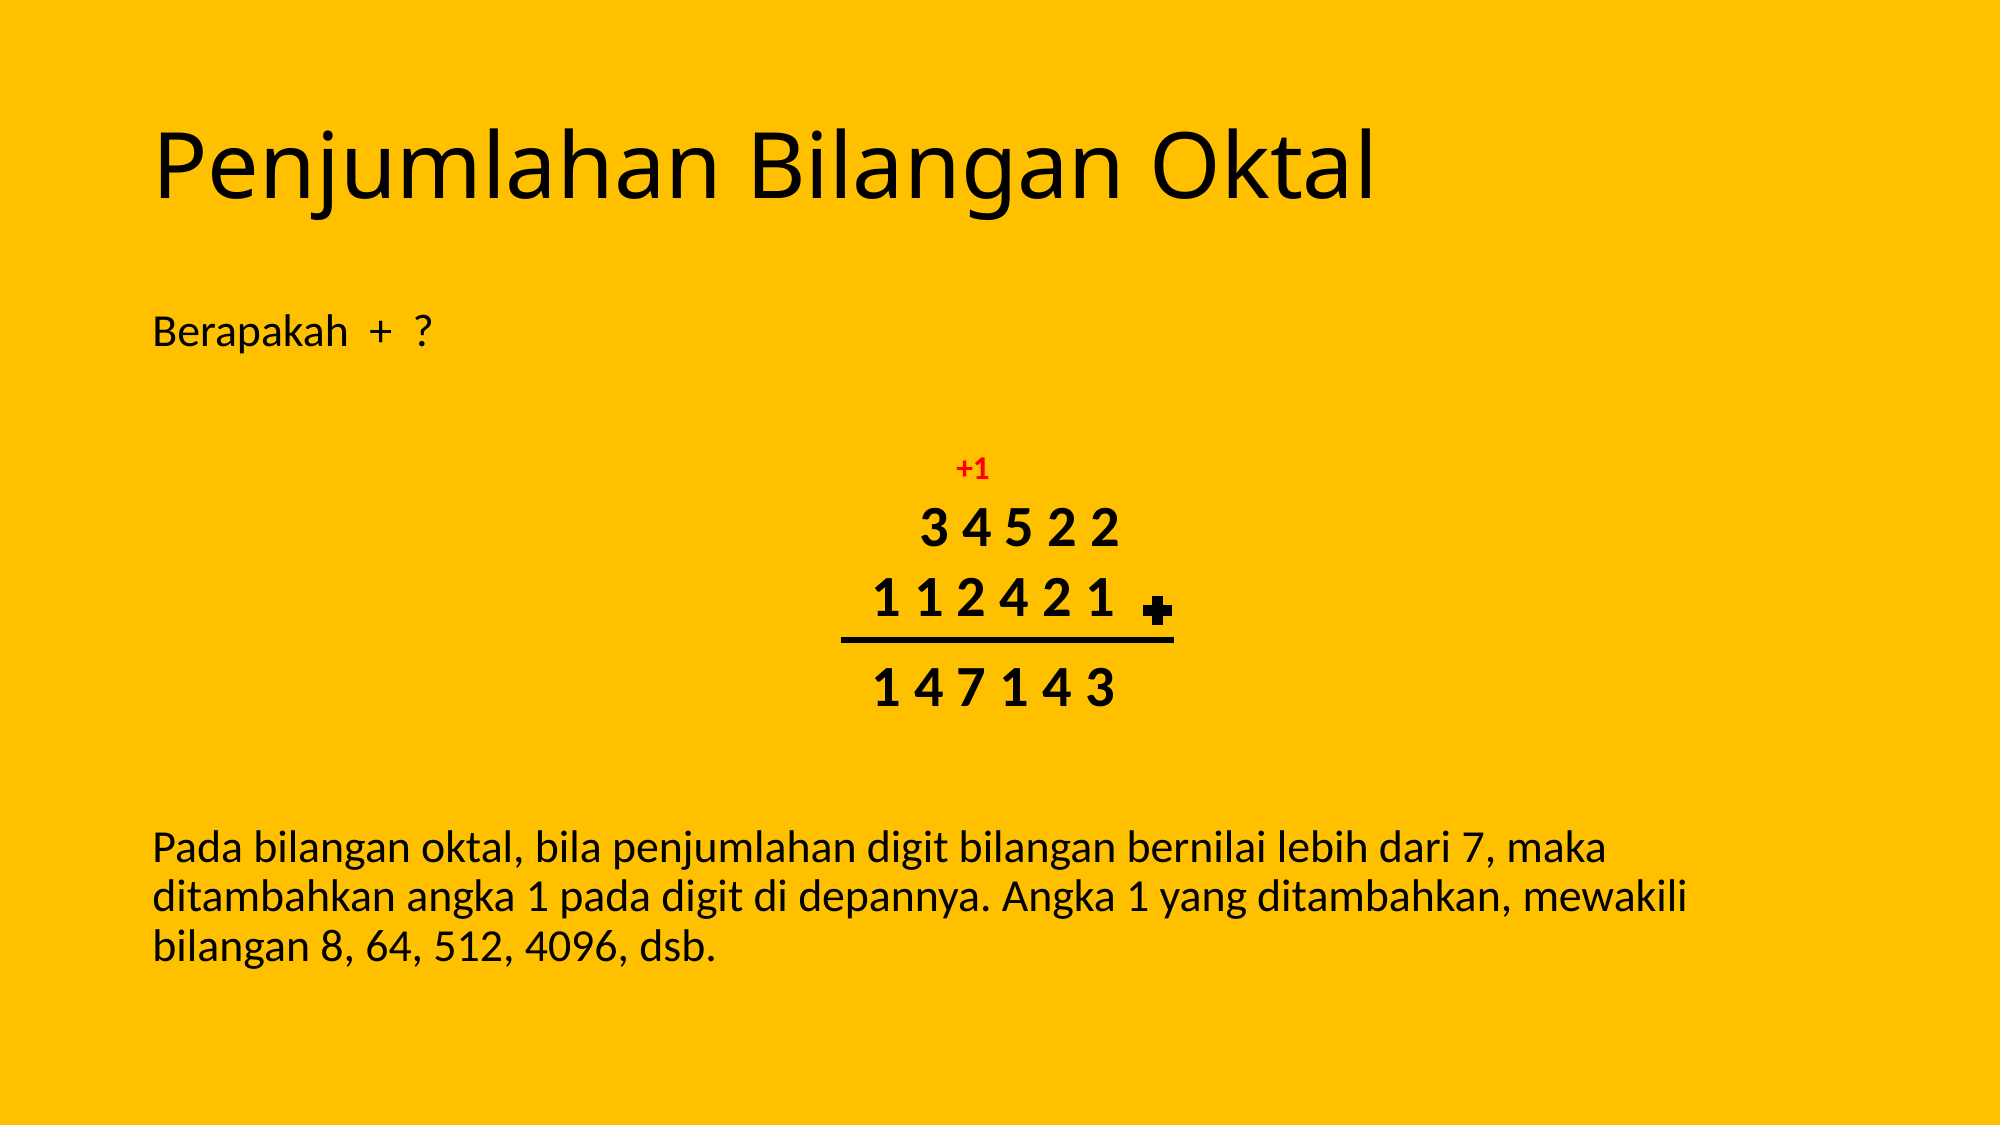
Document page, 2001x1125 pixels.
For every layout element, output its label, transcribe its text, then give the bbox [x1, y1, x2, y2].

text_box [1143, 596, 1172, 625]
title Penjumlahan Bilangan Oktal [137, 59, 1863, 278]
